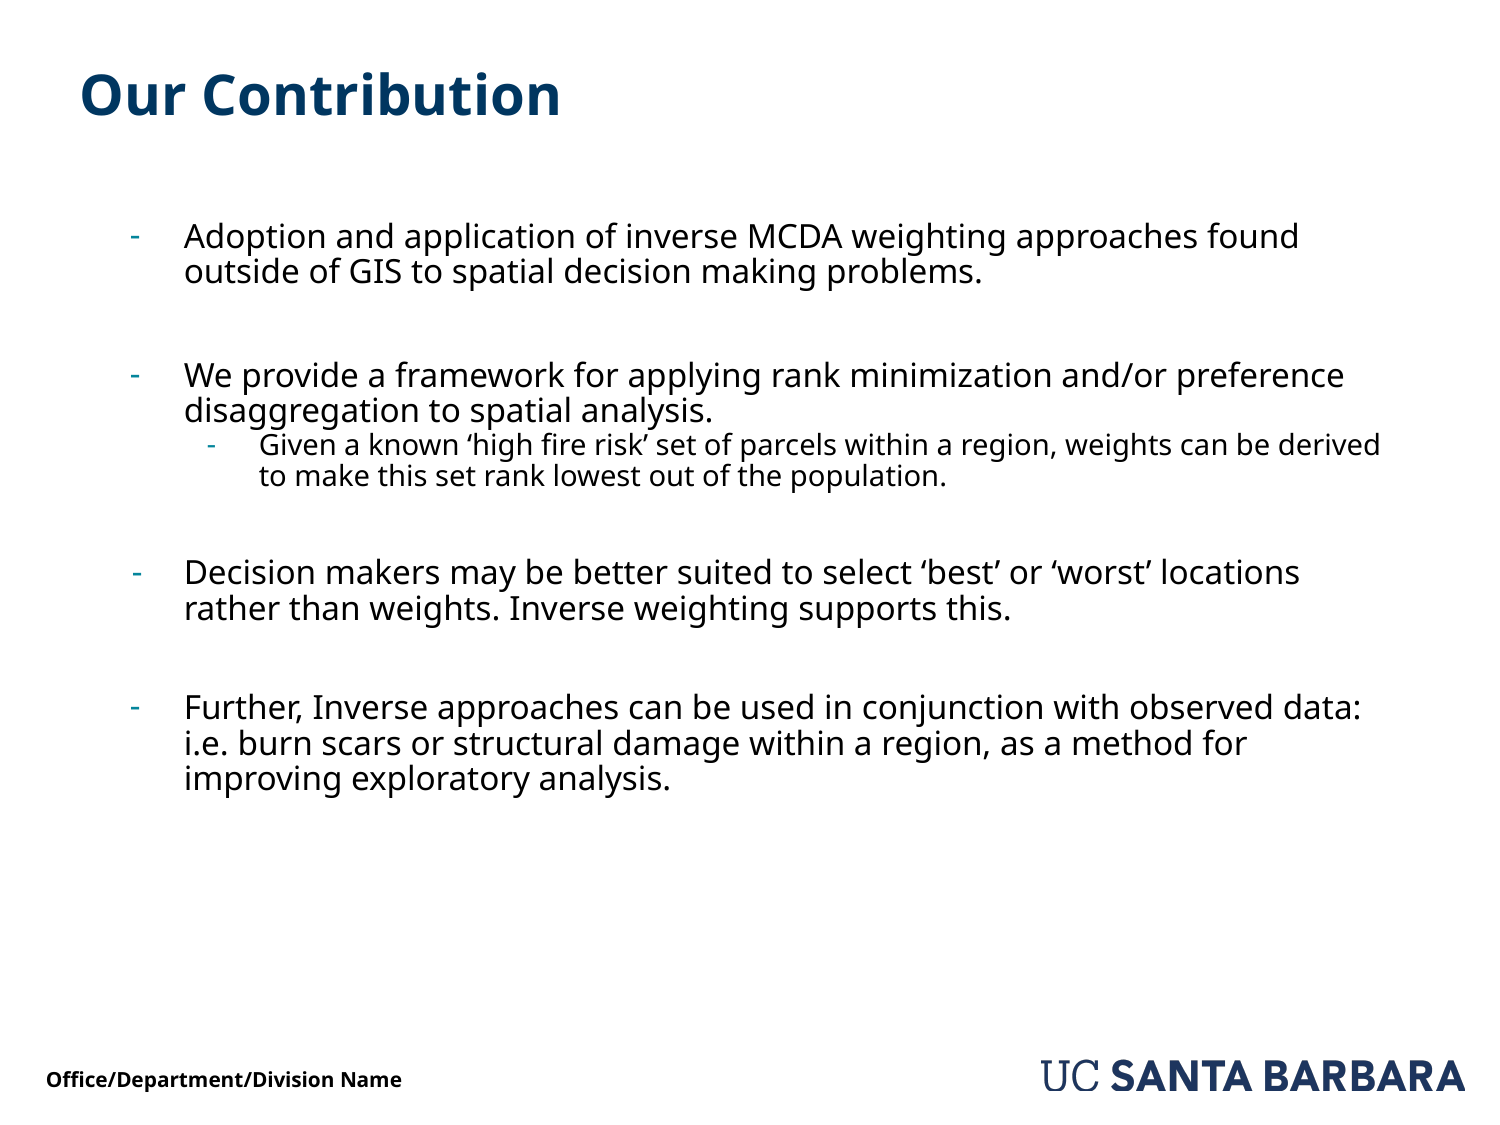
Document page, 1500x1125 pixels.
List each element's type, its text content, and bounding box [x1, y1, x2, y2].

picture [1041, 1059, 1465, 1091]
title Our Contribution [64, 59, 1432, 263]
list Adoption and application of inverse MCDA weighting approaches found outside of GIS to spatial decision making problems. We provide a framework for applying rank minimization and/or preference disaggregation to spatial analysis. Given a known ‘high fire risk’ set of parcels within a region, weights can be derived to make this set rank lowest out of the population. Decision makers may be better suited to select ‘best’ or ‘worst’ locations rather than weights. Inverse weighting supports this. Further, Inverse approaches can be used in conjunction with observed data: i.e. burn scars or structural damage within a region, as a method for improving exploratory analysis. [93, 212, 1406, 1014]
